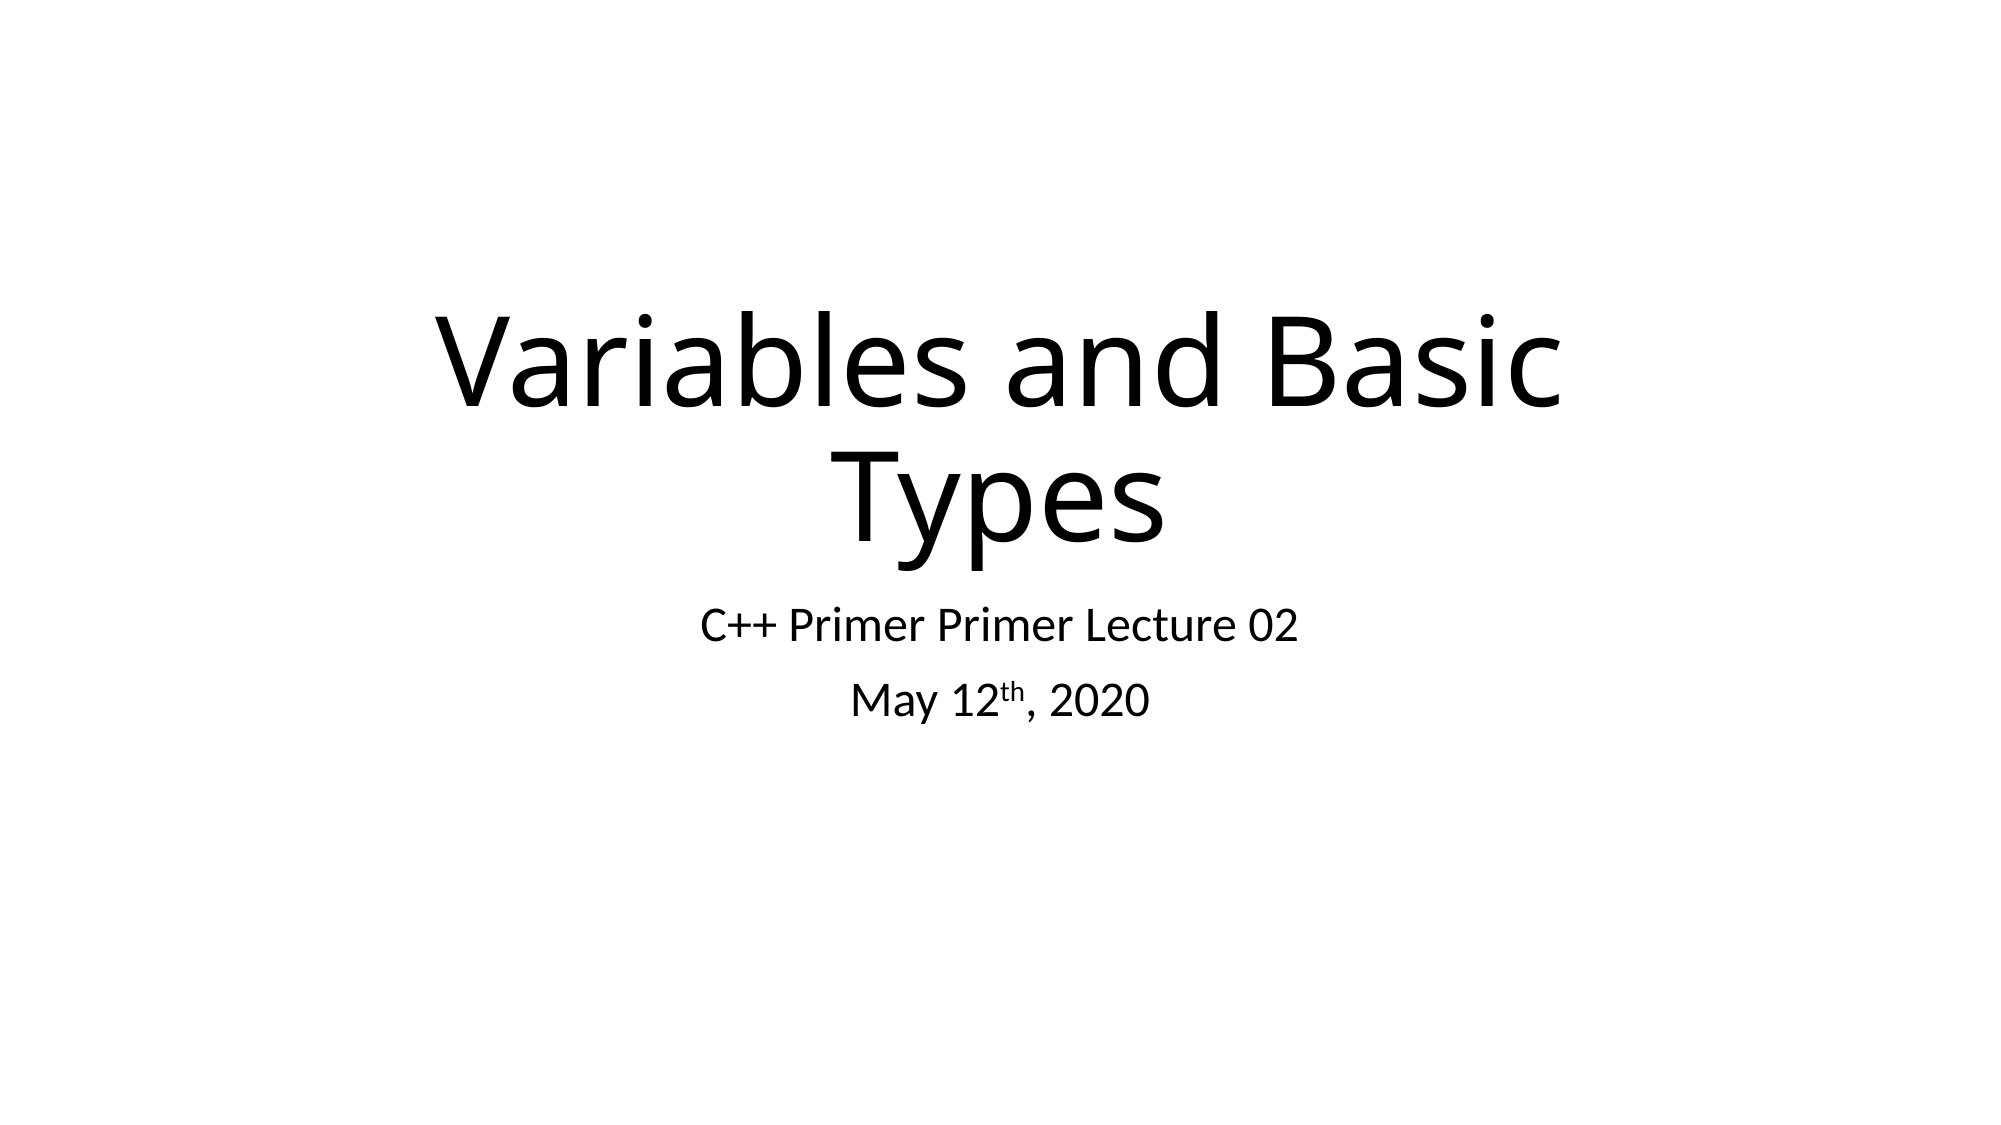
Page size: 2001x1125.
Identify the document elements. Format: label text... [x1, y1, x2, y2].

title Variables and Basic Types [249, 184, 1750, 576]
subtitle C++ Primer Primer Lecture 02 May 12th, 2020 [249, 590, 1750, 863]
